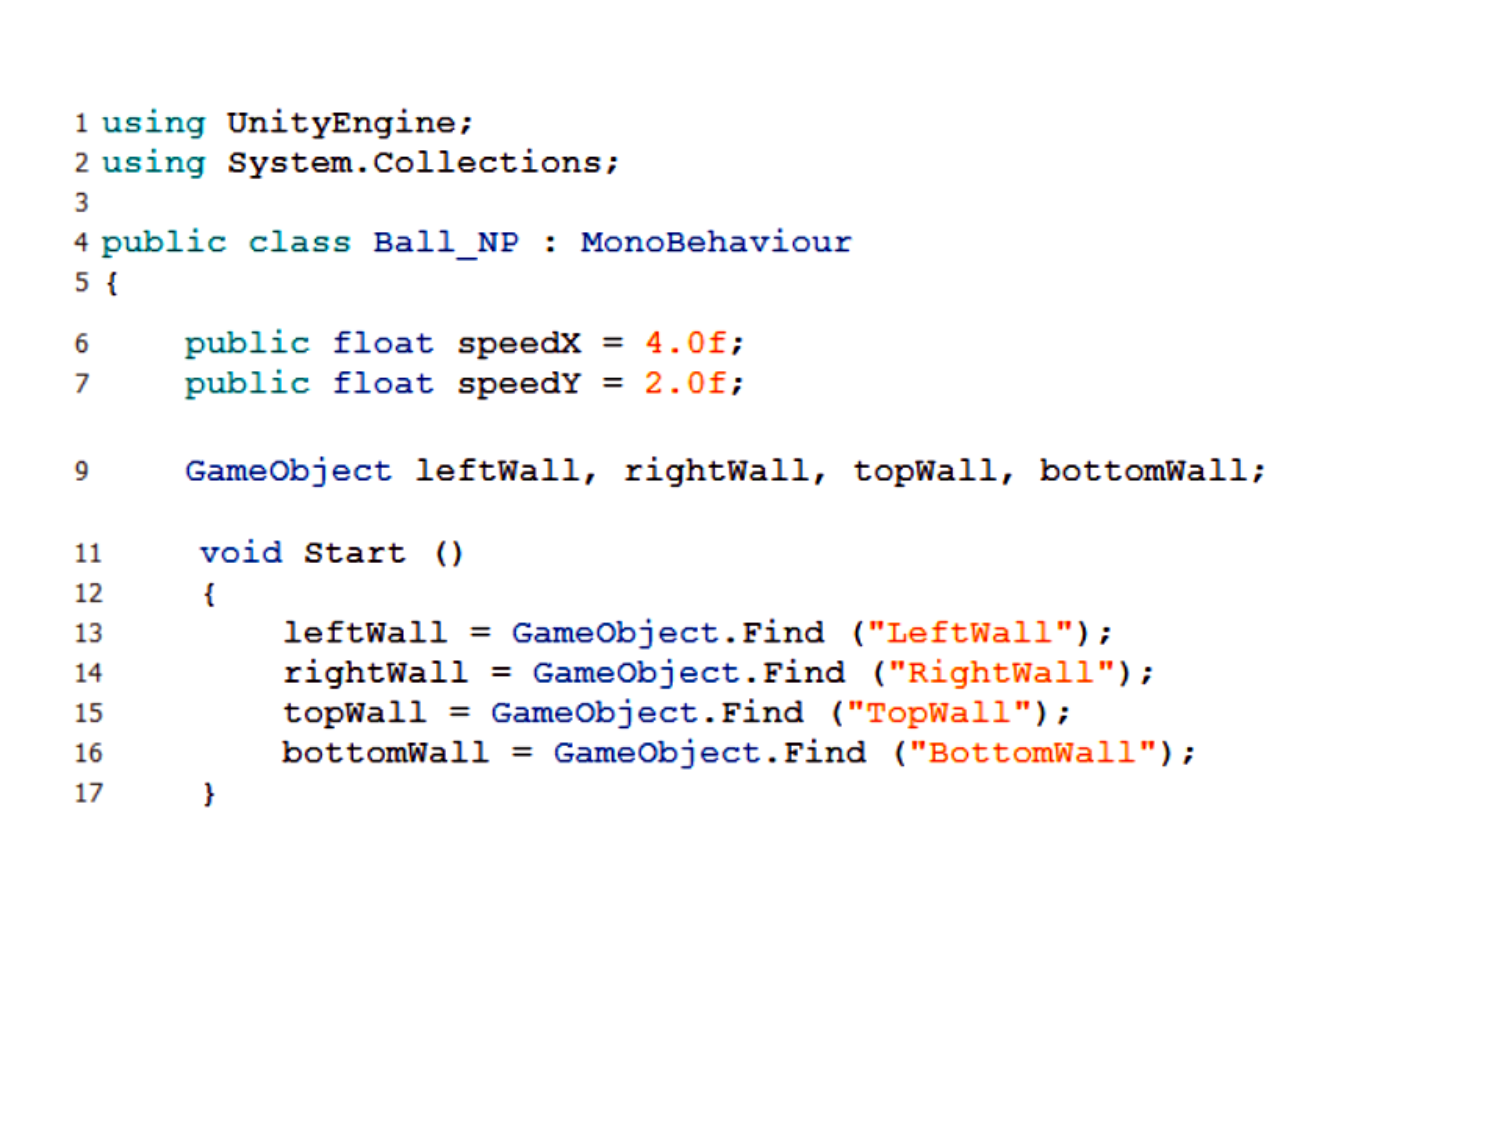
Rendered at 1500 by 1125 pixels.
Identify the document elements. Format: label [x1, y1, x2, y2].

picture [33, 444, 1291, 500]
picture [33, 319, 778, 410]
picture [47, 533, 1244, 817]
picture [33, 105, 887, 302]
